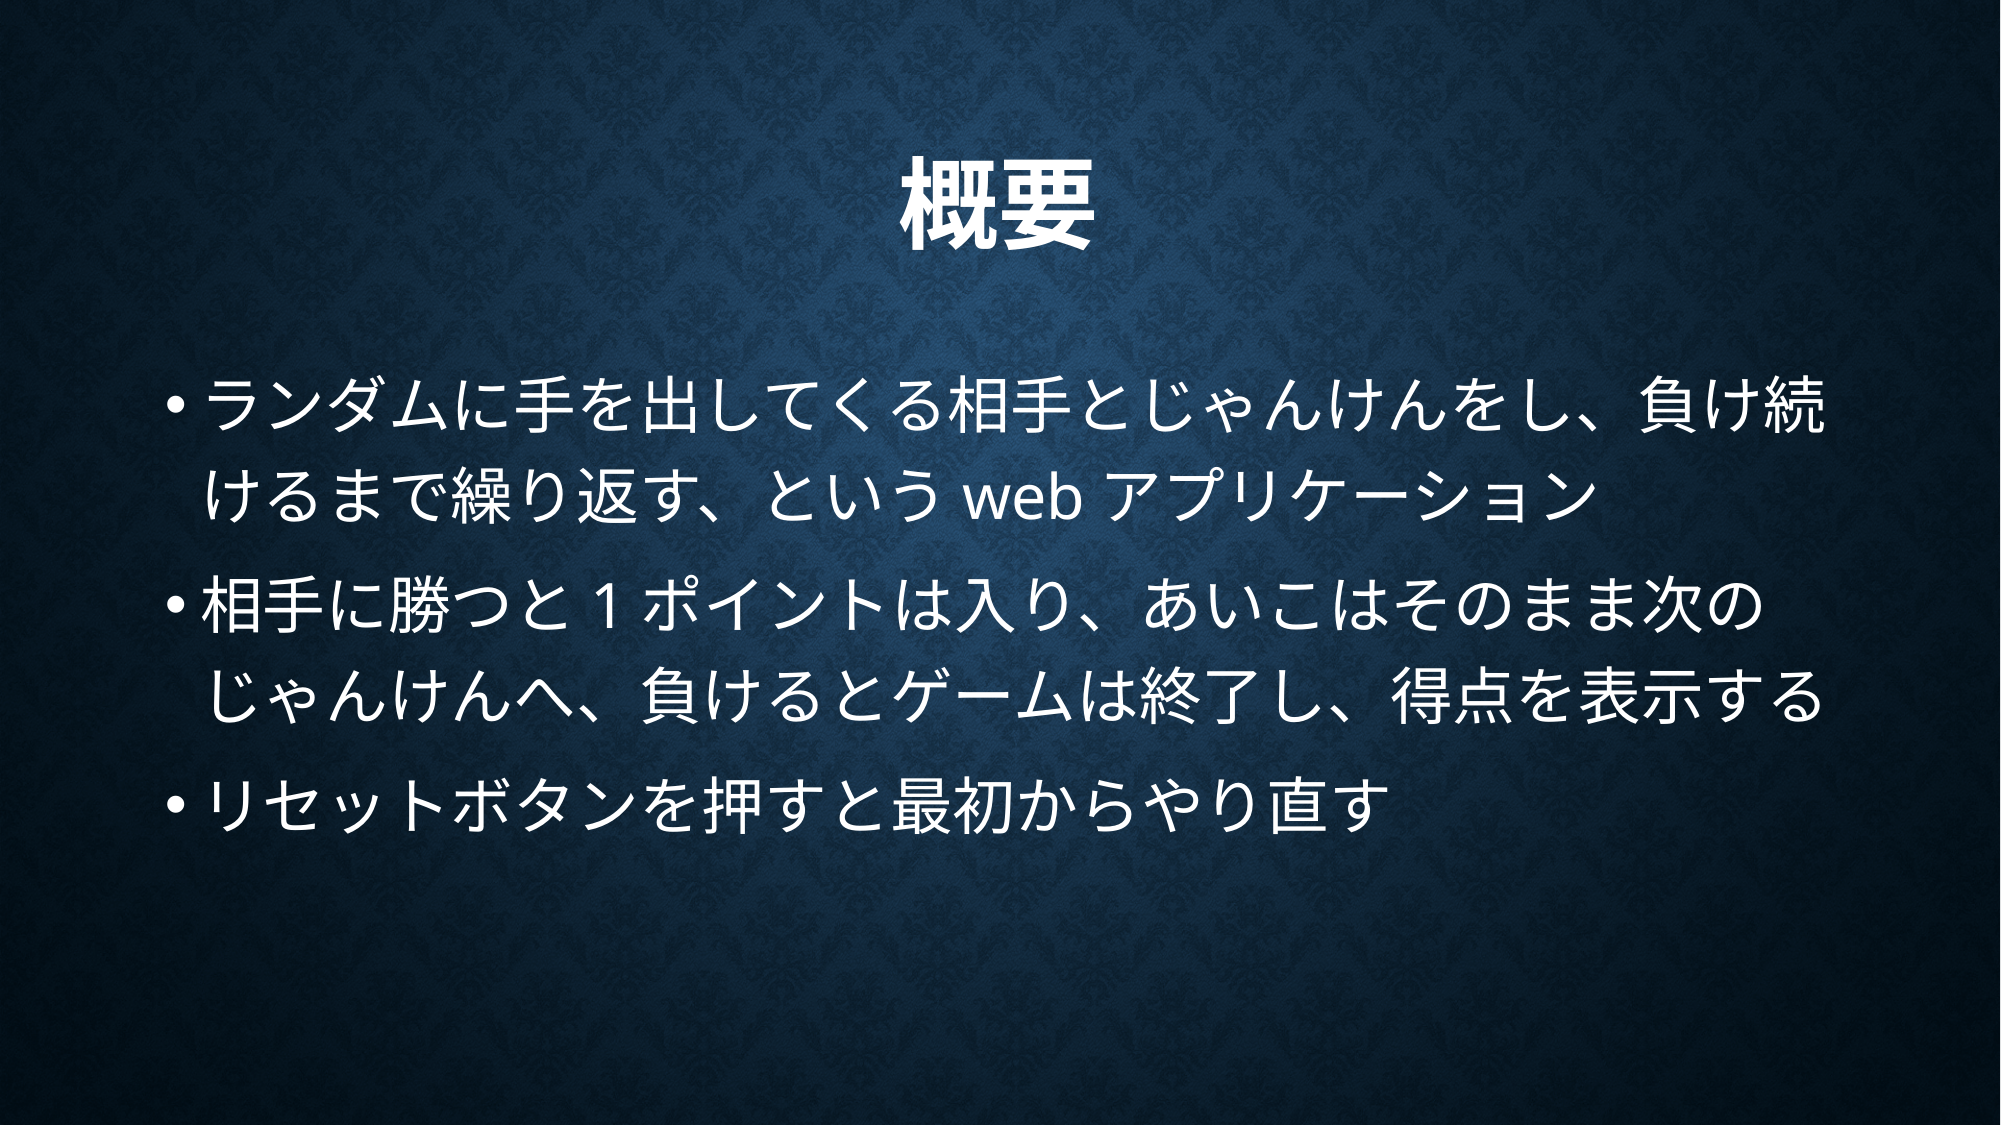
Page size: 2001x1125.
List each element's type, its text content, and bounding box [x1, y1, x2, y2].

list ランダムに手を出してくる相手とじゃんけんをし、負け続けるまで繰り返す、というwebアプリケーション 相手に勝つと1ポイントは入り、あいこはそのまま次のじゃんけんへ、負けるとゲームは終了し、得点を表示する リセットボタンを押すと最初からやり直す [149, 343, 1849, 921]
title 概要 [149, 99, 1849, 318]
